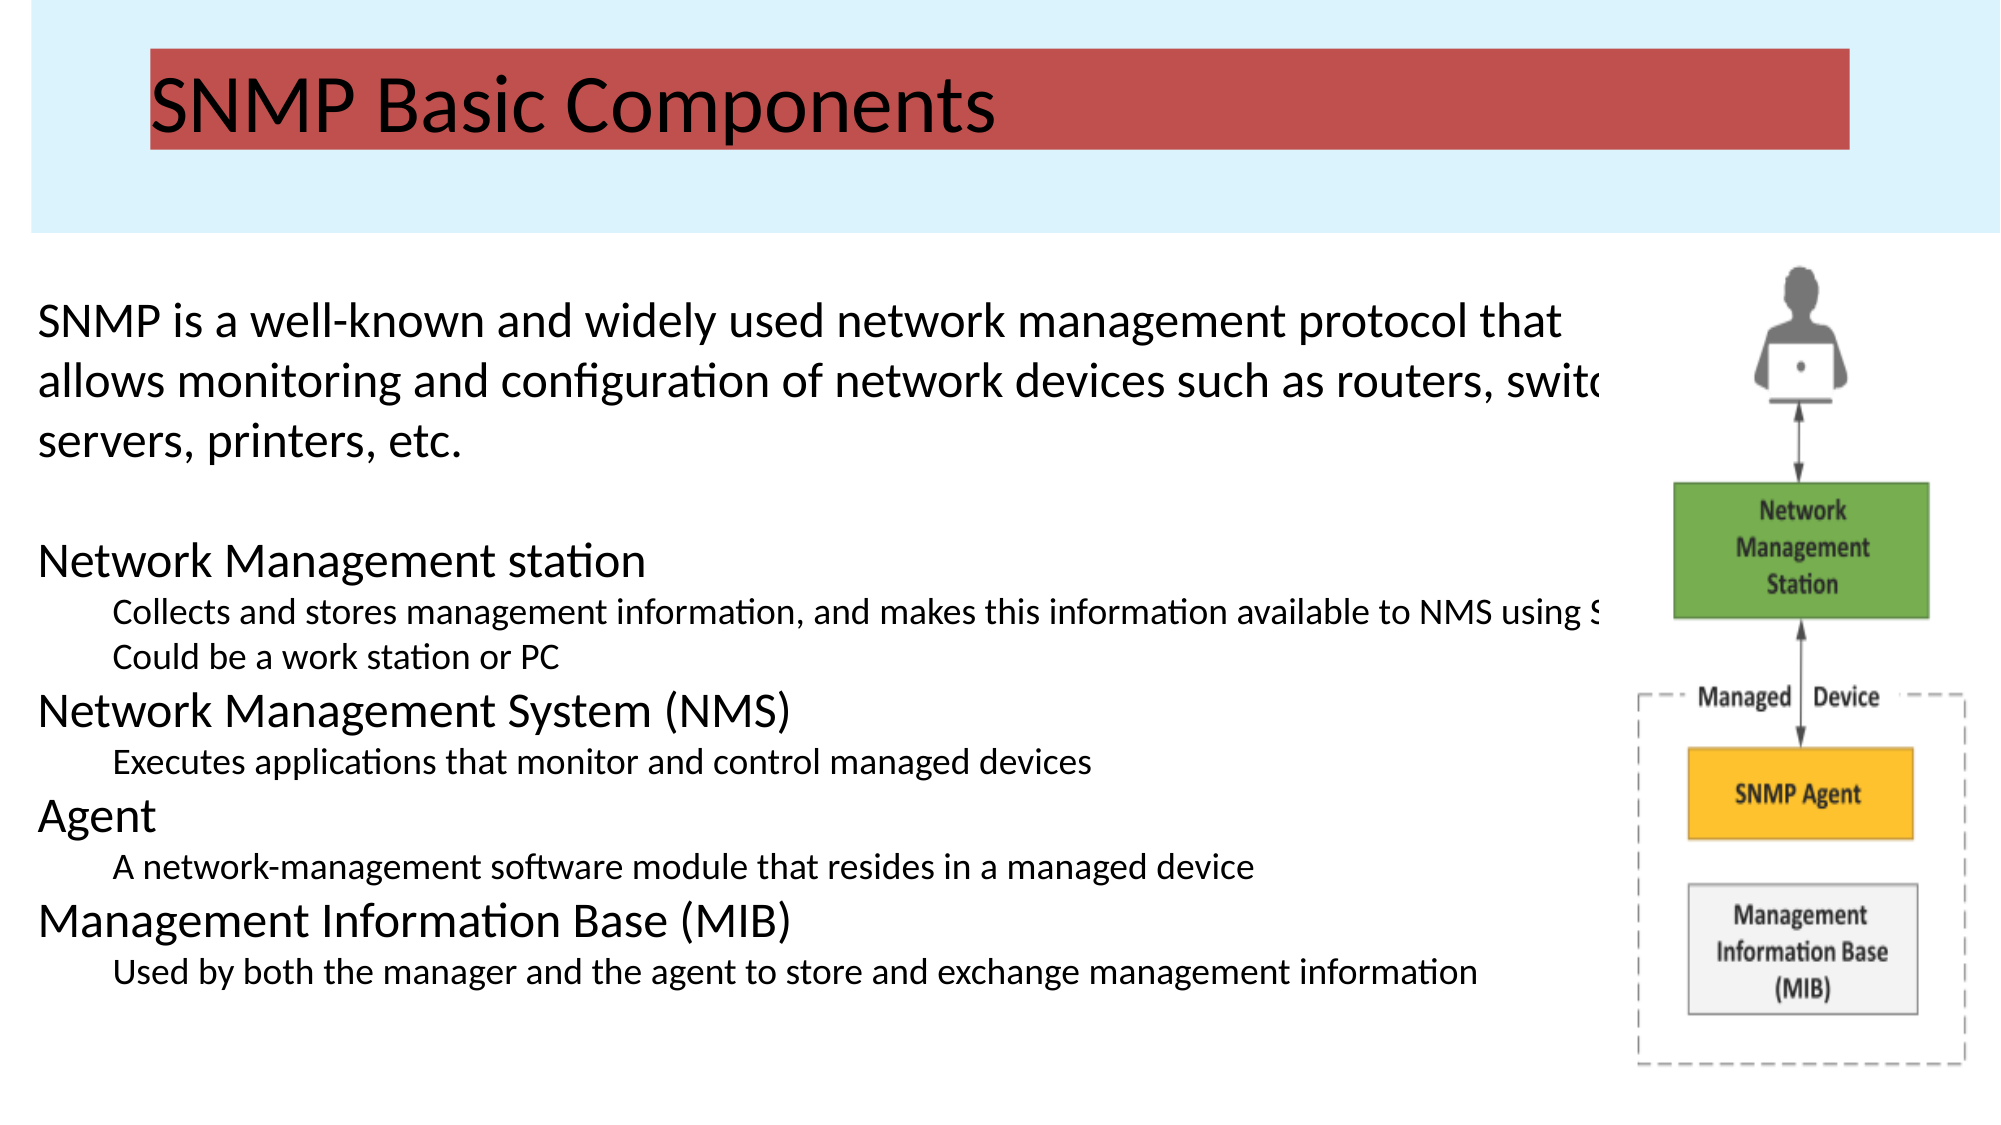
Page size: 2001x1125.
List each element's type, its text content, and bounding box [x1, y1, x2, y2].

picture [1599, 237, 2000, 1088]
title SNMP Basic Components [150, 48, 1850, 150]
list SNMP is a well-known and widely used network management protocol that allows monitoring and configuration of network devices such as routers, switches, servers, printers, etc. Network Management station Collects and stores management information, and makes this information available to NMS using SNMP Could be a work station or PC Network Management System (NMS) Executes applications that monitor and control managed devices Agent A network-management software module that resides in a managed device Management Information Base (MIB) Used by both the manager and the agent to store and exchange management information [37, 287, 1594, 1000]
